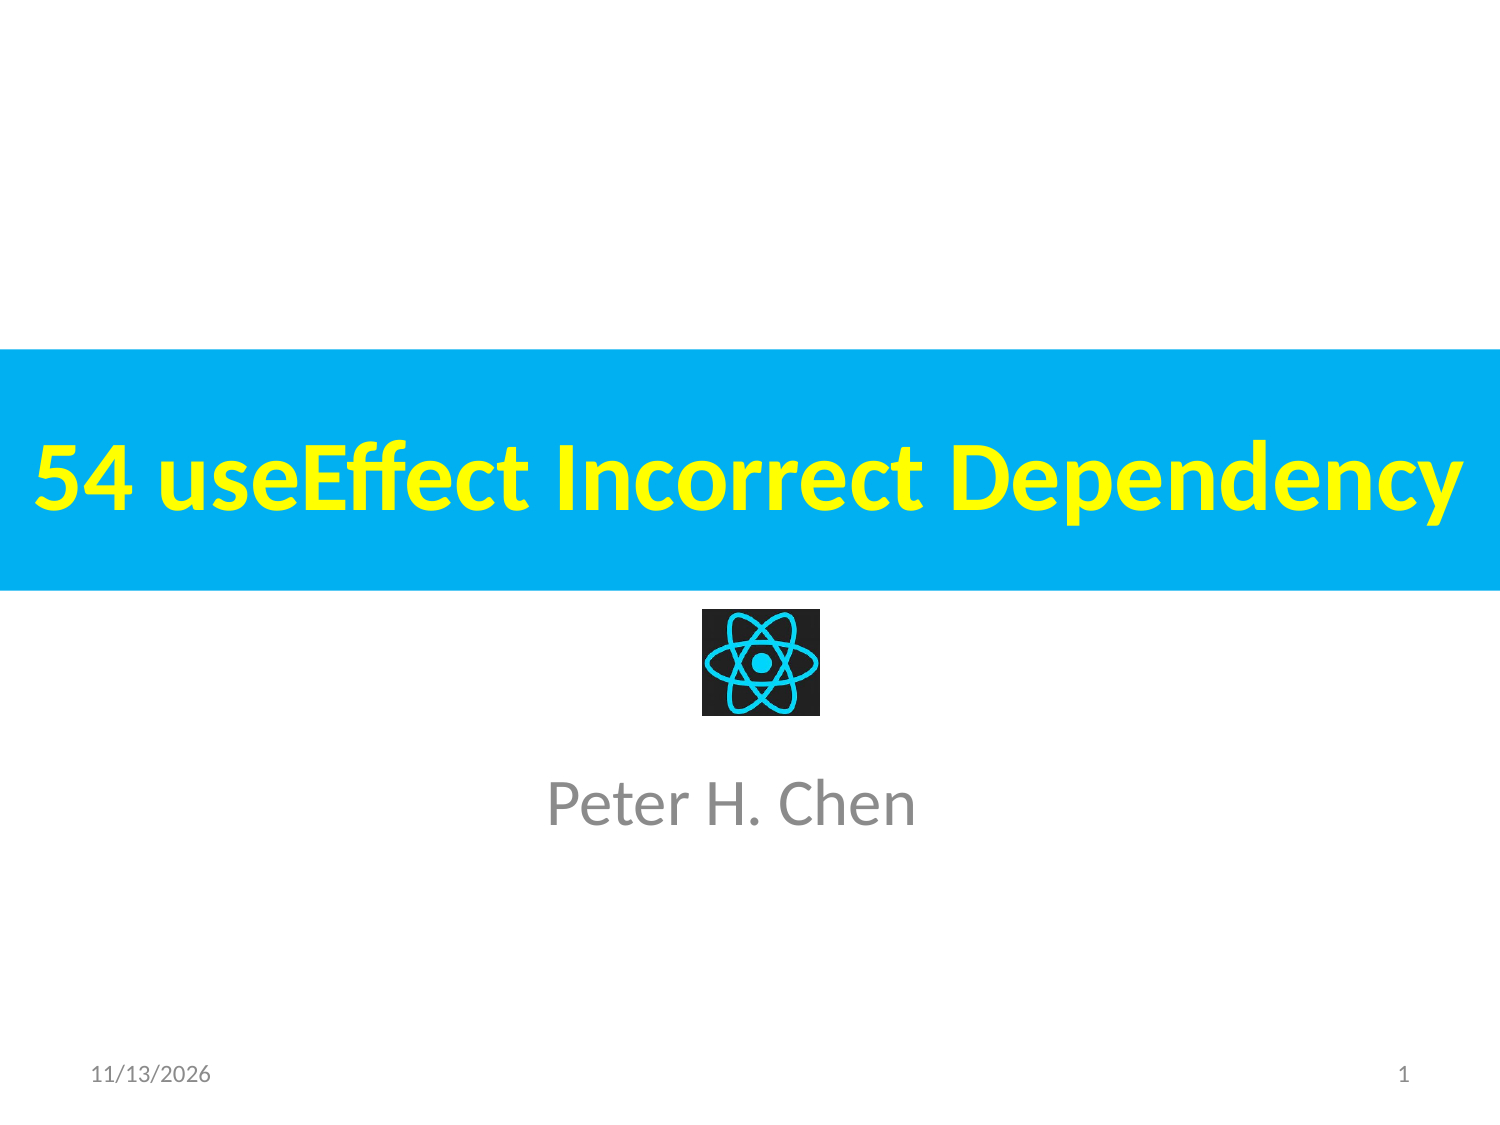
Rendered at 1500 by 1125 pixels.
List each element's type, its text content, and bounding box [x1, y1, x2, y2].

title 54 useEffect Incorrect Dependency [0, 349, 1500, 591]
subtitle Peter H. Chen [206, 751, 1257, 866]
slide_number 1 [1074, 1042, 1425, 1103]
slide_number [75, 1042, 425, 1103]
picture [702, 609, 821, 716]
